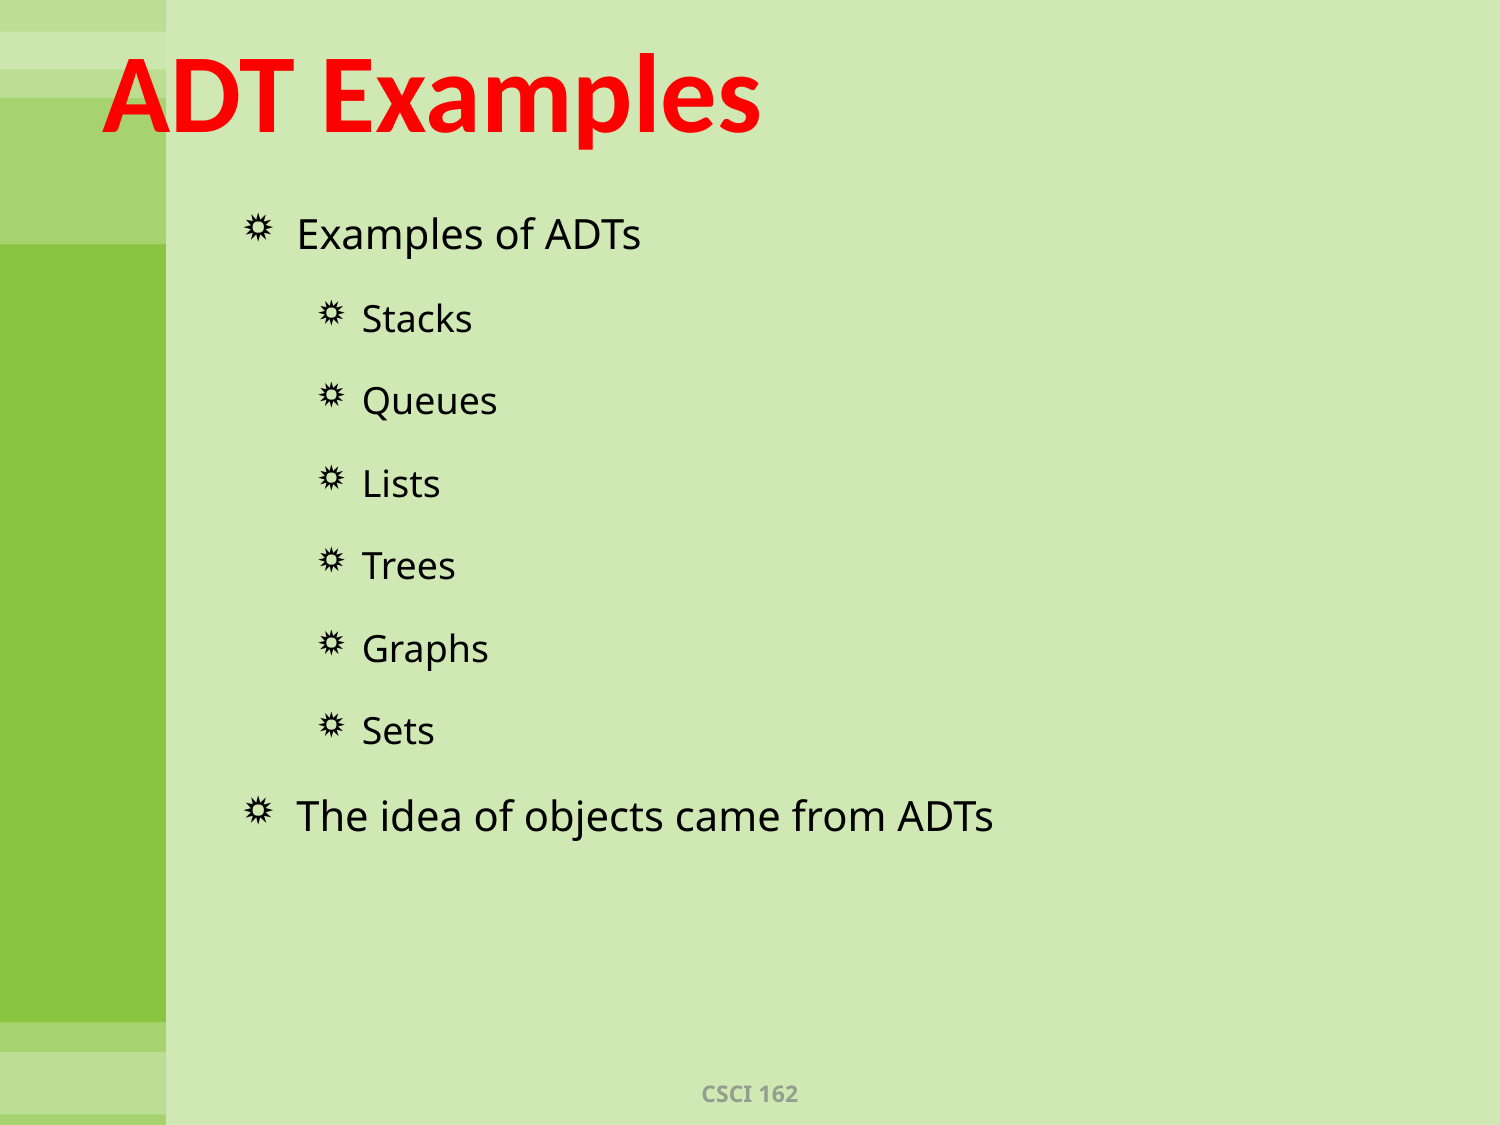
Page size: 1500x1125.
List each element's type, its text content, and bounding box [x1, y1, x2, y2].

title ADT Examples [87, 5, 1500, 163]
list Examples of ADTs Stacks Queues Lists Trees Graphs Sets The idea of objects came from ADTs [225, 200, 1456, 1100]
picture [0, 0, 166, 1125]
footer CSCI 162 [512, 1074, 988, 1113]
